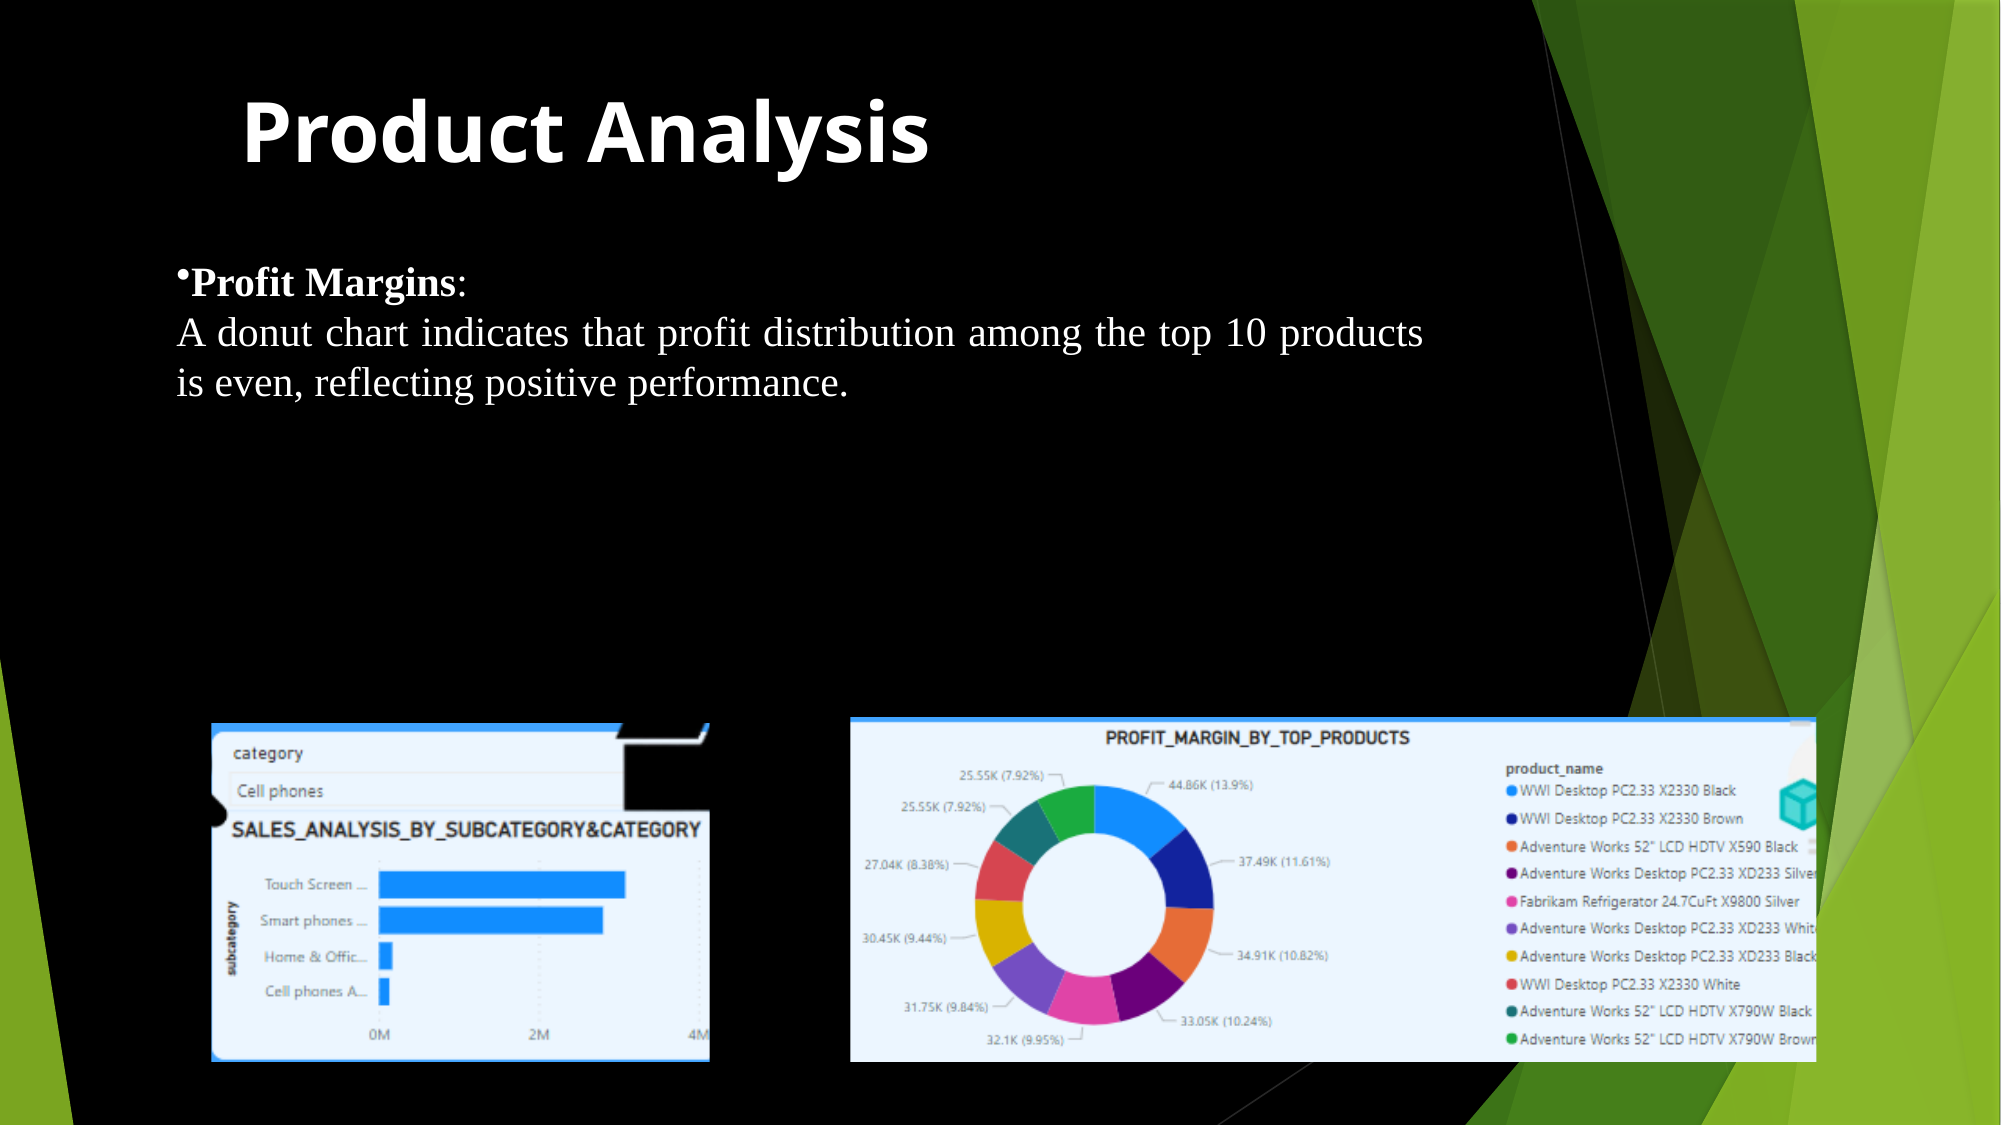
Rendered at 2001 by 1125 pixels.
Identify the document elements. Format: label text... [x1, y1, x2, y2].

title Product Analysis [225, 57, 1873, 202]
picture [210, 722, 711, 1062]
text_box Profit Margins: A donut chart indicates that profit distribution among the top 10 products is even, reflecting positive performance. [161, 246, 1440, 462]
picture [849, 717, 1817, 1062]
